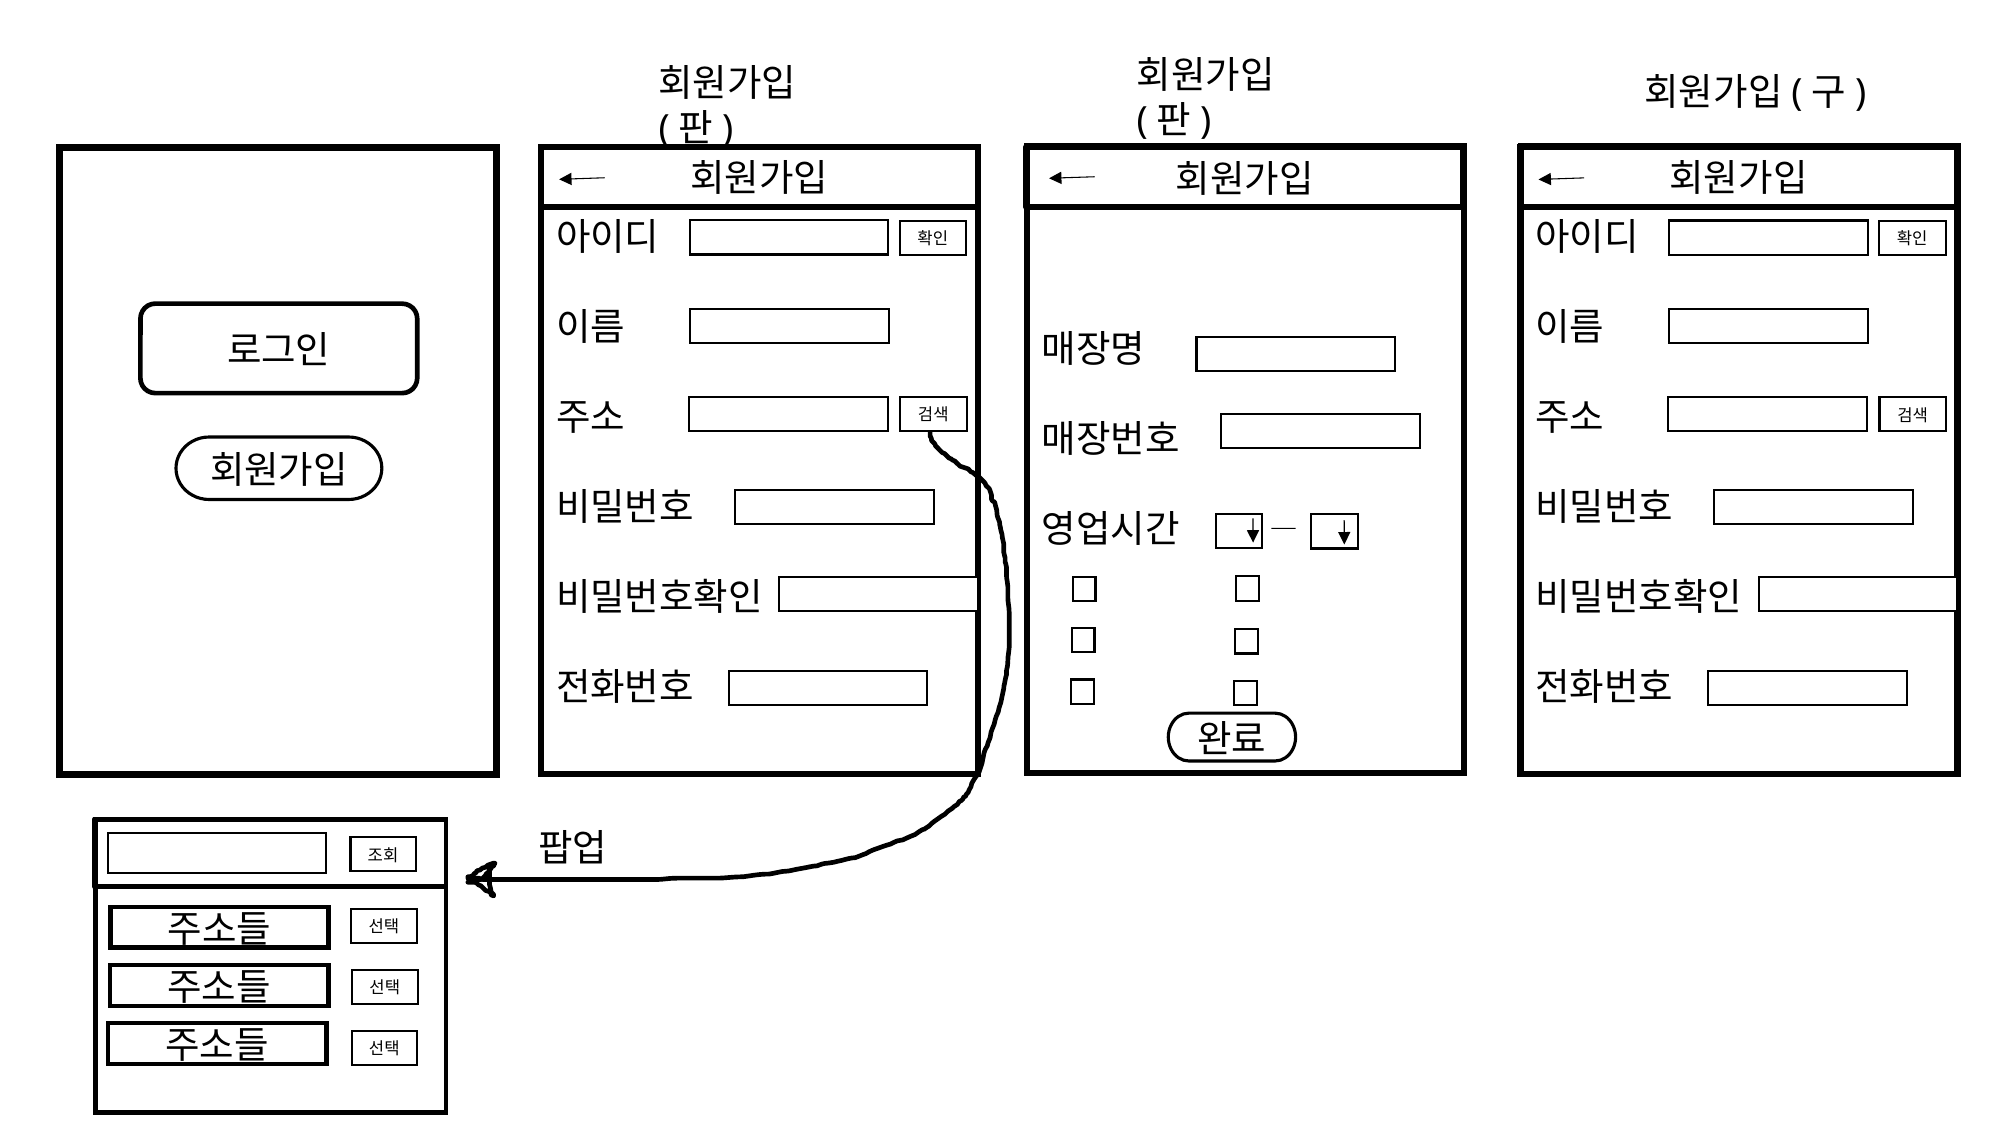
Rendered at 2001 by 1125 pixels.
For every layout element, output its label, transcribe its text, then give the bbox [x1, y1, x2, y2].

text_box [689, 308, 890, 344]
text_box 선택 [351, 1030, 418, 1066]
text_box 조회 [349, 836, 417, 872]
text_box [1215, 513, 1263, 549]
text_box [1668, 219, 1869, 256]
text_box 완료 [1167, 712, 1297, 763]
text_box [1713, 489, 1914, 525]
text_box [1235, 575, 1260, 602]
text_box 확인 [899, 220, 967, 256]
text_box [1233, 680, 1258, 706]
text_box [94, 819, 446, 887]
text_box 검색 [1878, 396, 1947, 432]
text_box 주소들 [109, 964, 329, 1007]
text_box [94, 819, 447, 1114]
text_box [1310, 513, 1359, 550]
text_box [734, 489, 870, 525]
text_box 선택 [350, 908, 418, 944]
text_box 아이디 이름 주소 비밀번호 비밀번호확인 전화번호 [1519, 146, 1959, 775]
text_box [1195, 336, 1396, 372]
text_box 회원가입 [540, 146, 978, 207]
text_box [1071, 627, 1096, 653]
text_box 선택 [351, 969, 419, 1005]
text_box 확인 [1878, 220, 1947, 256]
text_box 로그인 [139, 302, 419, 395]
text_box 회원가입(판) [1121, 43, 1356, 149]
text_box [1668, 308, 1869, 344]
text_box [1667, 396, 1868, 432]
text_box 주소들 [109, 906, 330, 949]
text_box [467, 430, 1010, 896]
text_box [1072, 576, 1097, 602]
text_box 매장명 매장번호 영업시간 [1026, 145, 1465, 774]
text_box 검색 [899, 396, 968, 432]
text_box [689, 219, 889, 256]
text_box 회원가입 [1026, 147, 1464, 208]
text_box 회원가입 [174, 435, 383, 501]
text_box 아이디 이름 주소 비밀번호 비밀번호확인 전화번호 [540, 146, 979, 775]
text_box [1758, 576, 1958, 612]
text_box [1220, 413, 1421, 449]
text_box 회원가입 [1520, 146, 1958, 207]
text_box [1707, 670, 1908, 706]
text_box [688, 396, 889, 432]
text_box [107, 832, 327, 874]
text_box [1070, 678, 1095, 705]
text_box 회원가입(구) [1629, 60, 1889, 121]
text_box 주소들 [107, 1022, 327, 1065]
text_box 팝업 [523, 816, 669, 877]
text_box [59, 146, 498, 776]
text_box 회원가입(판) [643, 50, 877, 157]
text_box [1234, 628, 1259, 655]
